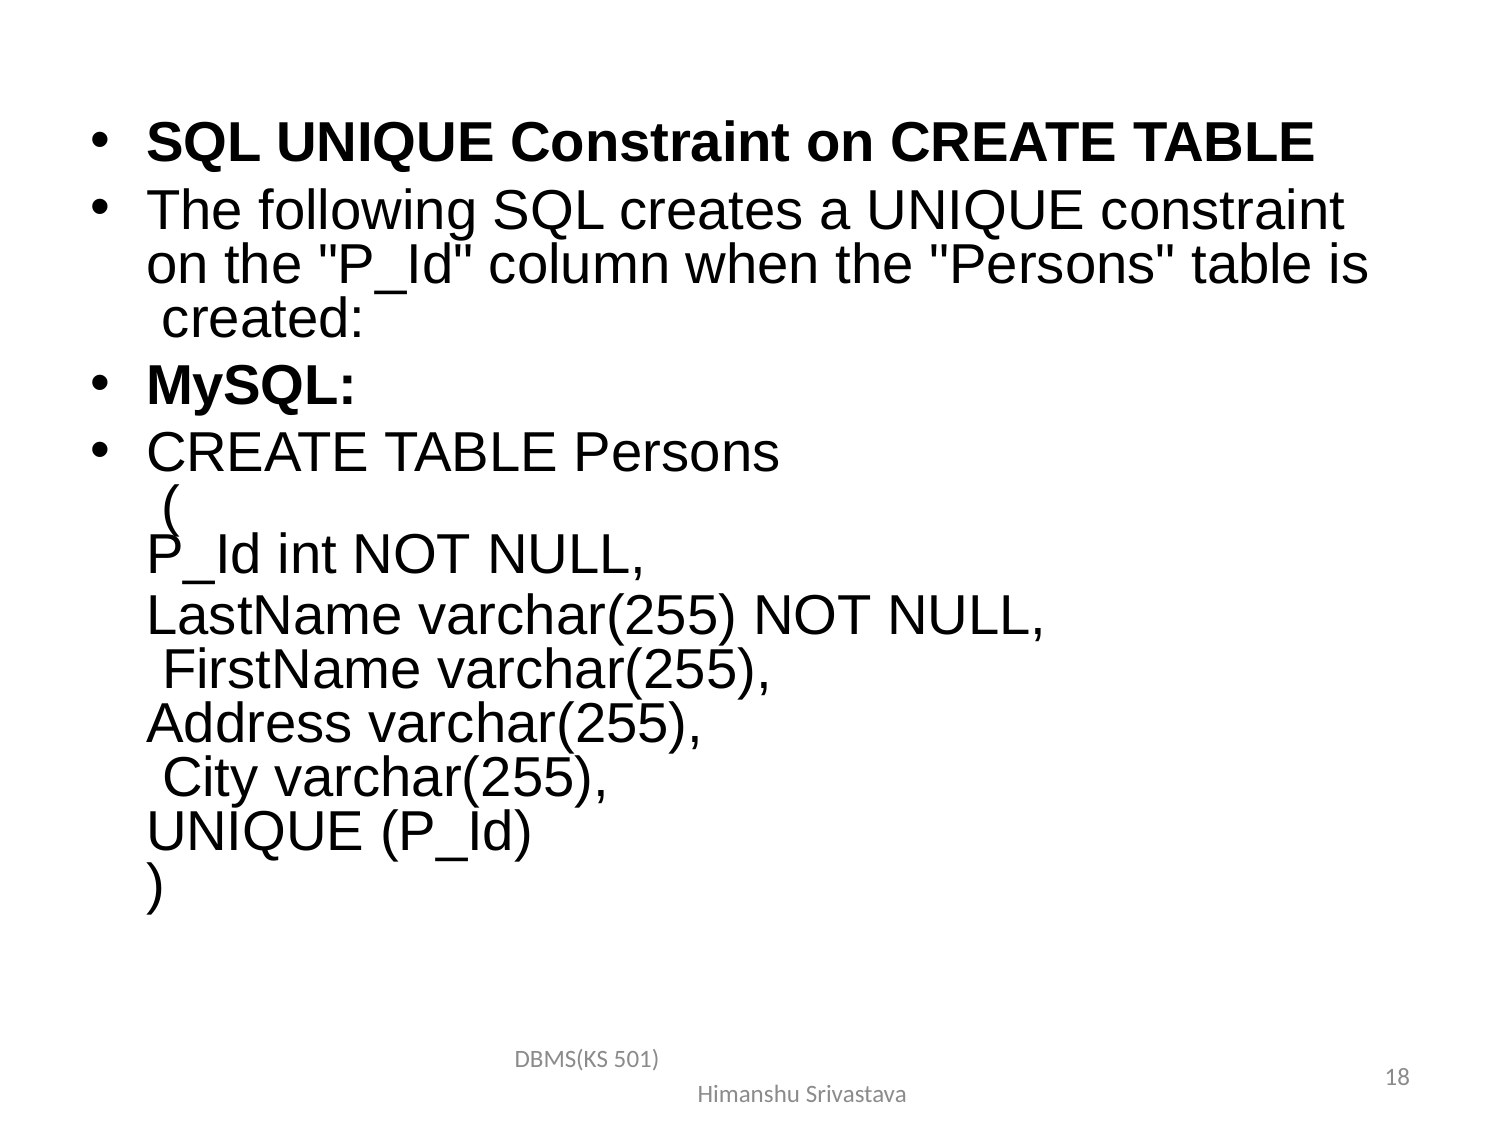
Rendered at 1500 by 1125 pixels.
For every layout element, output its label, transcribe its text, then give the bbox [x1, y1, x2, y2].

footer DBMS(KS 501) Himanshu Srivastava [512, 746, 988, 1125]
slide_number 18 [1074, 1042, 1425, 1103]
text_box SQL UNIQUE Constraint on CREATE TABLE The following SQL creates a UNIQUE constraint on the "P_Id" column when the "Persons" table is created: MySQL: CREATE TABLE Persons ( P_Id int NOT NULL, LastName varchar(255) NOT NULL, FirstName varchar(255), Address varchar(255), City varchar(255), UNIQUE (P_Id) ) [89, 102, 1371, 915]
